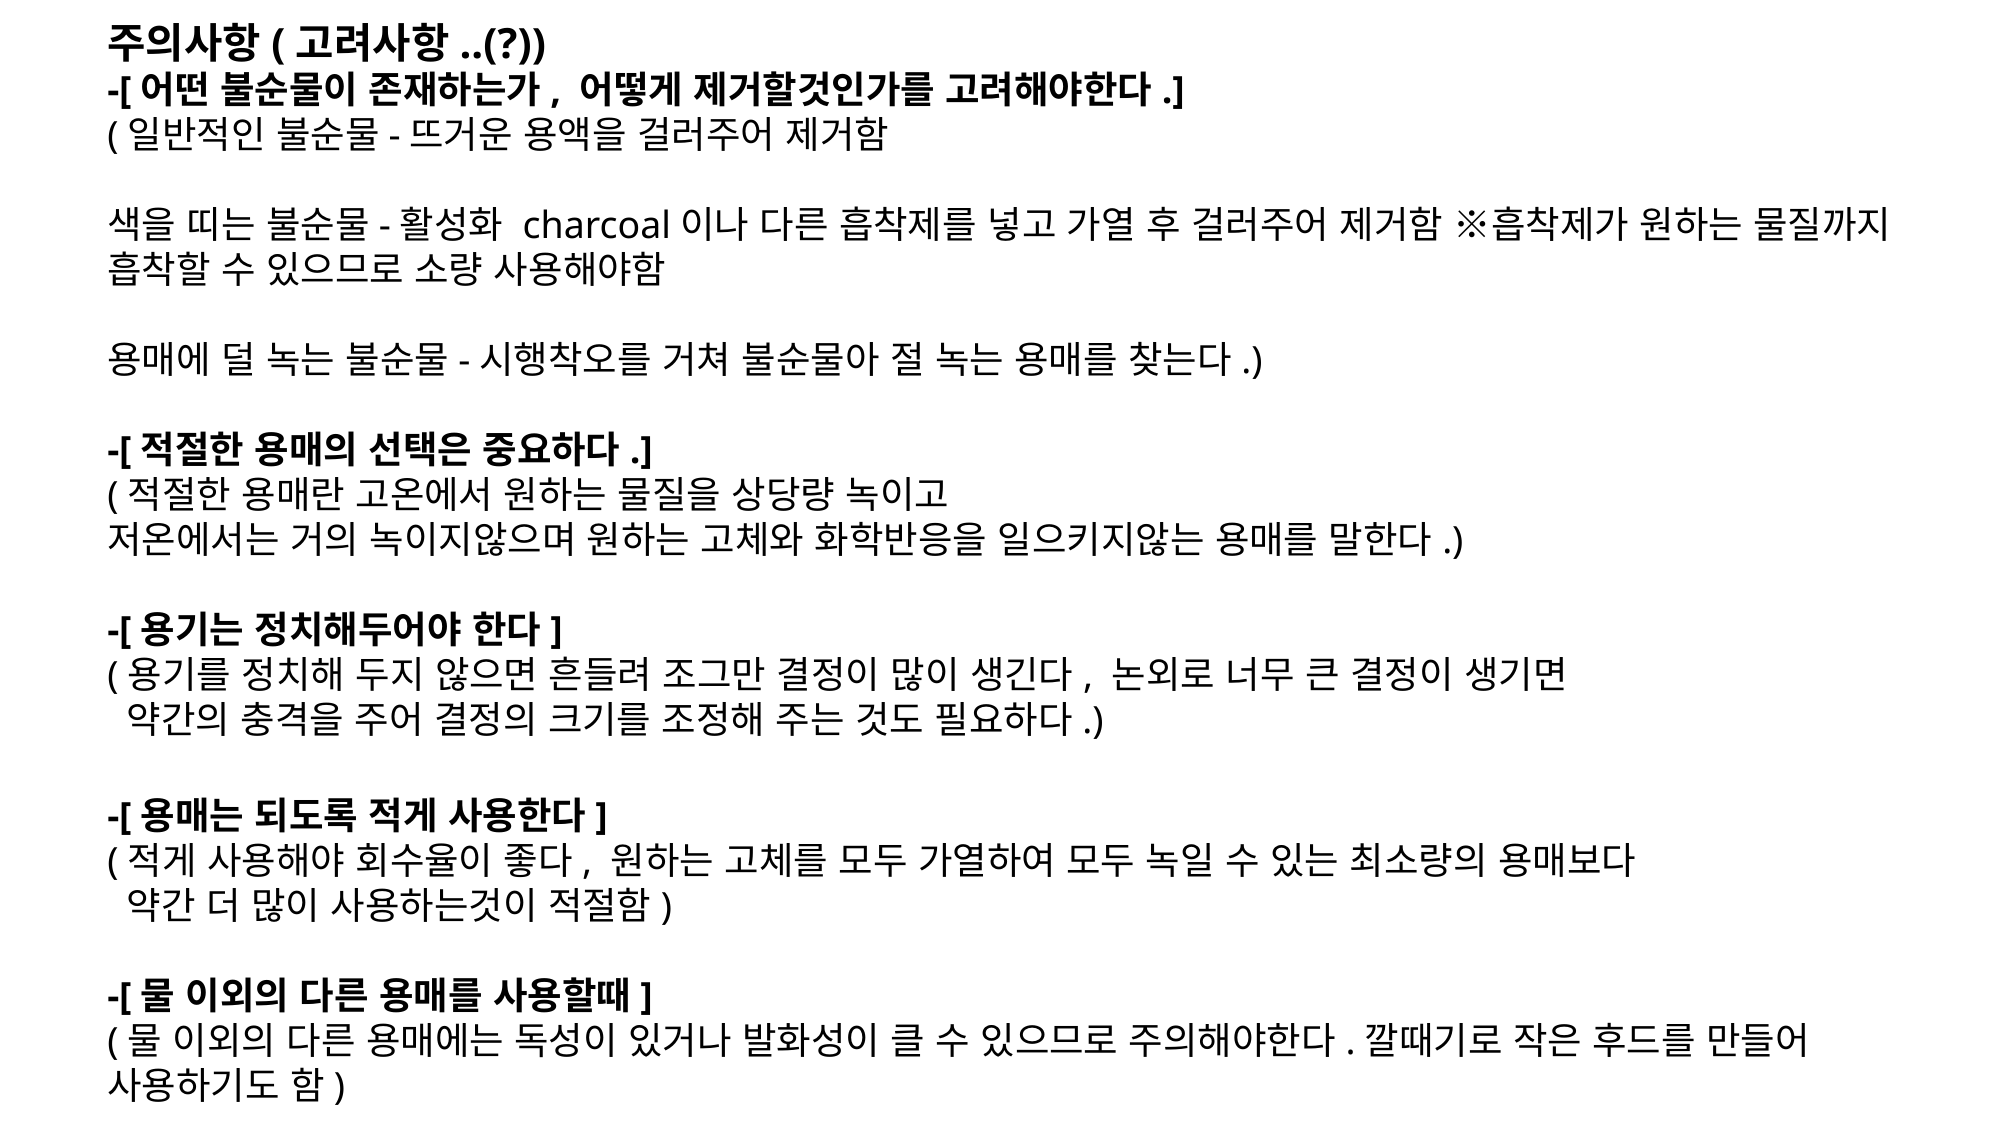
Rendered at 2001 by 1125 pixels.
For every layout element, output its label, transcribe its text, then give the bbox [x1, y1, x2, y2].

text_box 주의사항(고려사항..(?)) -[어떤 불순물이 존재하는가, 어떻게 제거할것인가를 고려해야한다.] (일반적인 불순물-뜨거운 용액을 걸러주어 제거함 색을 띠는 불순물-활성화 charcoal이나 다른 흡착제를 넣고 가열 후 걸러주어 제거함 ※흡착제가 원하는 물질까지 흡착할 수 있으므로 소량 사용해야함 용매에 덜 녹는 불순물-시행착오를 거쳐 불순물아 절 녹는 용매를 찾는다.) -[적절한 용매의 선택은 중요하다.] (적절한 용매란 고온에서 원하는 물질을 상당량 녹이고 저온에서는 거의 녹이지않으며 원하는 고체와 화학반응을 일으키지않는 용매를 말한다.) -[용기는 정치해두어야 한다] (용기를 정치해 두지 않으면 흔들려 조그만 결정이 많이 생긴다, 논외로 너무 큰 결정이 생기면 약간의 충격을 주어 결정의 크기를 조정해 주는 것도 필요하다.) -[용매는 되도록 적게 사용한다] (적게 사용해야 회수율이 좋다, 원하는 고체를 모두 가열하여 모두 녹일 수 있는 최소량의 용매보다 약간 더 많이 사용하는것이 적절함) -[물 이외의 다른 용매를 사용할때] (물 이외의 다른 용매에는 독성이 있거나 발화성이 클 수 있으므로 주의해야한다.깔때기로 작은 후드를 만들어 사용하기도 함) [92, 9, 1908, 1114]
